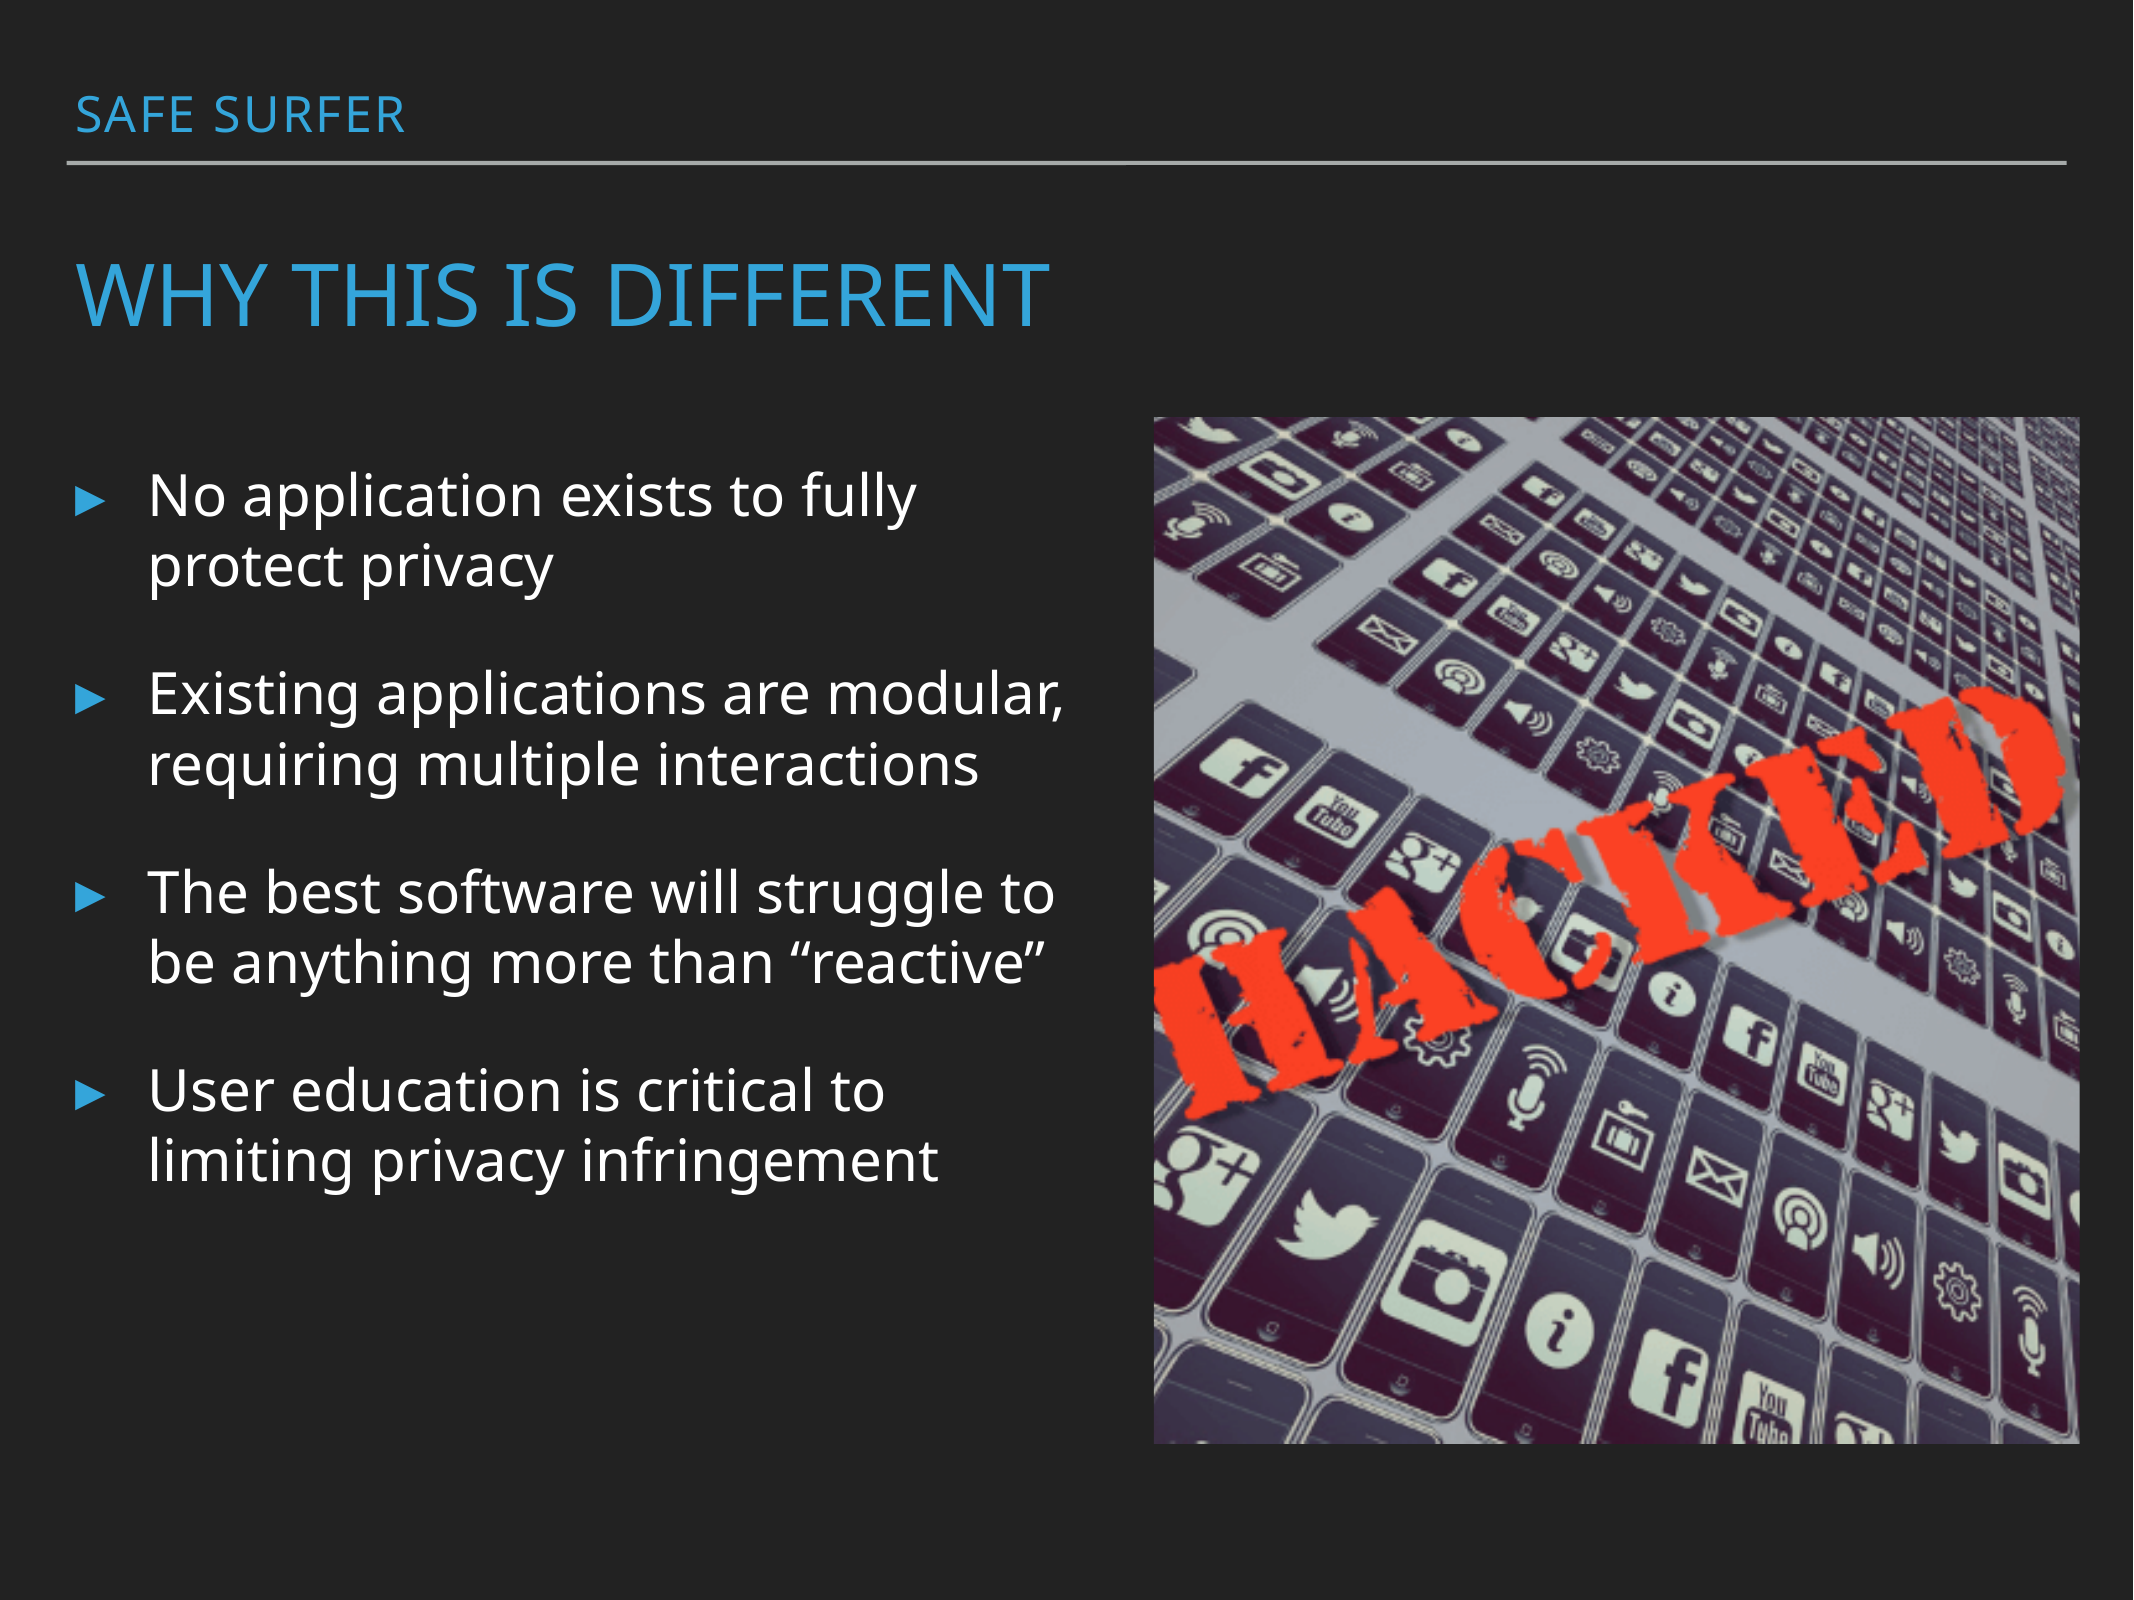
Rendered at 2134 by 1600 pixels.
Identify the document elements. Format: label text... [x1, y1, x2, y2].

title Why this is Different [66, 251, 2068, 372]
list No application exists to fully protect privacy Existing applications are modular, requiring multiple interactions The best software will struggle to be anything more than “reactive” User education is critical to limiting privacy infringement [66, 449, 1101, 1453]
list safe Surfer [66, 74, 1901, 151]
picture [1153, 417, 2080, 1444]
